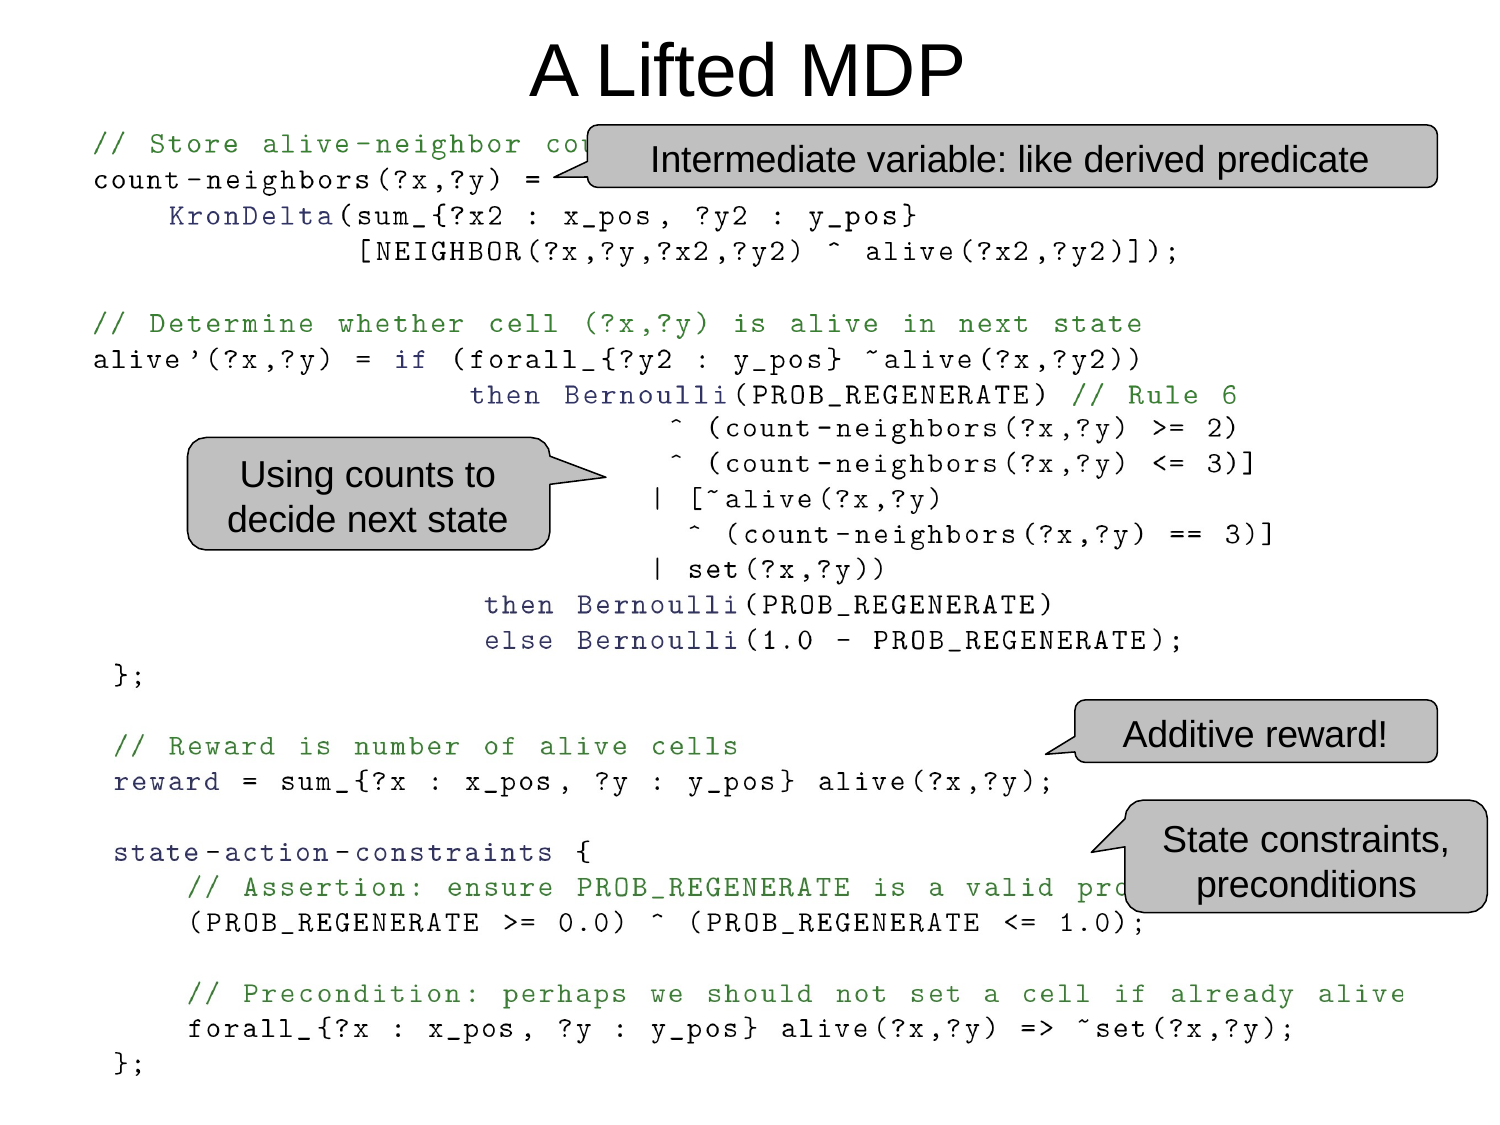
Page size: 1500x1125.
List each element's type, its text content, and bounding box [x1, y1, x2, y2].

text_box [1045, 699, 1437, 763]
text_box Additive reward! State constraints, preconditions [1120, 707, 1453, 905]
text_box [1091, 823, 1120, 853]
text_box Intermediate variable: like derived predicate [648, 132, 1377, 180]
title A Lifted MDP [527, 19, 974, 124]
text_box [187, 437, 606, 550]
text_box [553, 124, 1438, 188]
text_box [1129, 800, 1488, 913]
text_box [87, 124, 1250, 413]
text_box [114, 381, 1404, 1076]
text_box Using counts to decide next state [224, 447, 513, 540]
